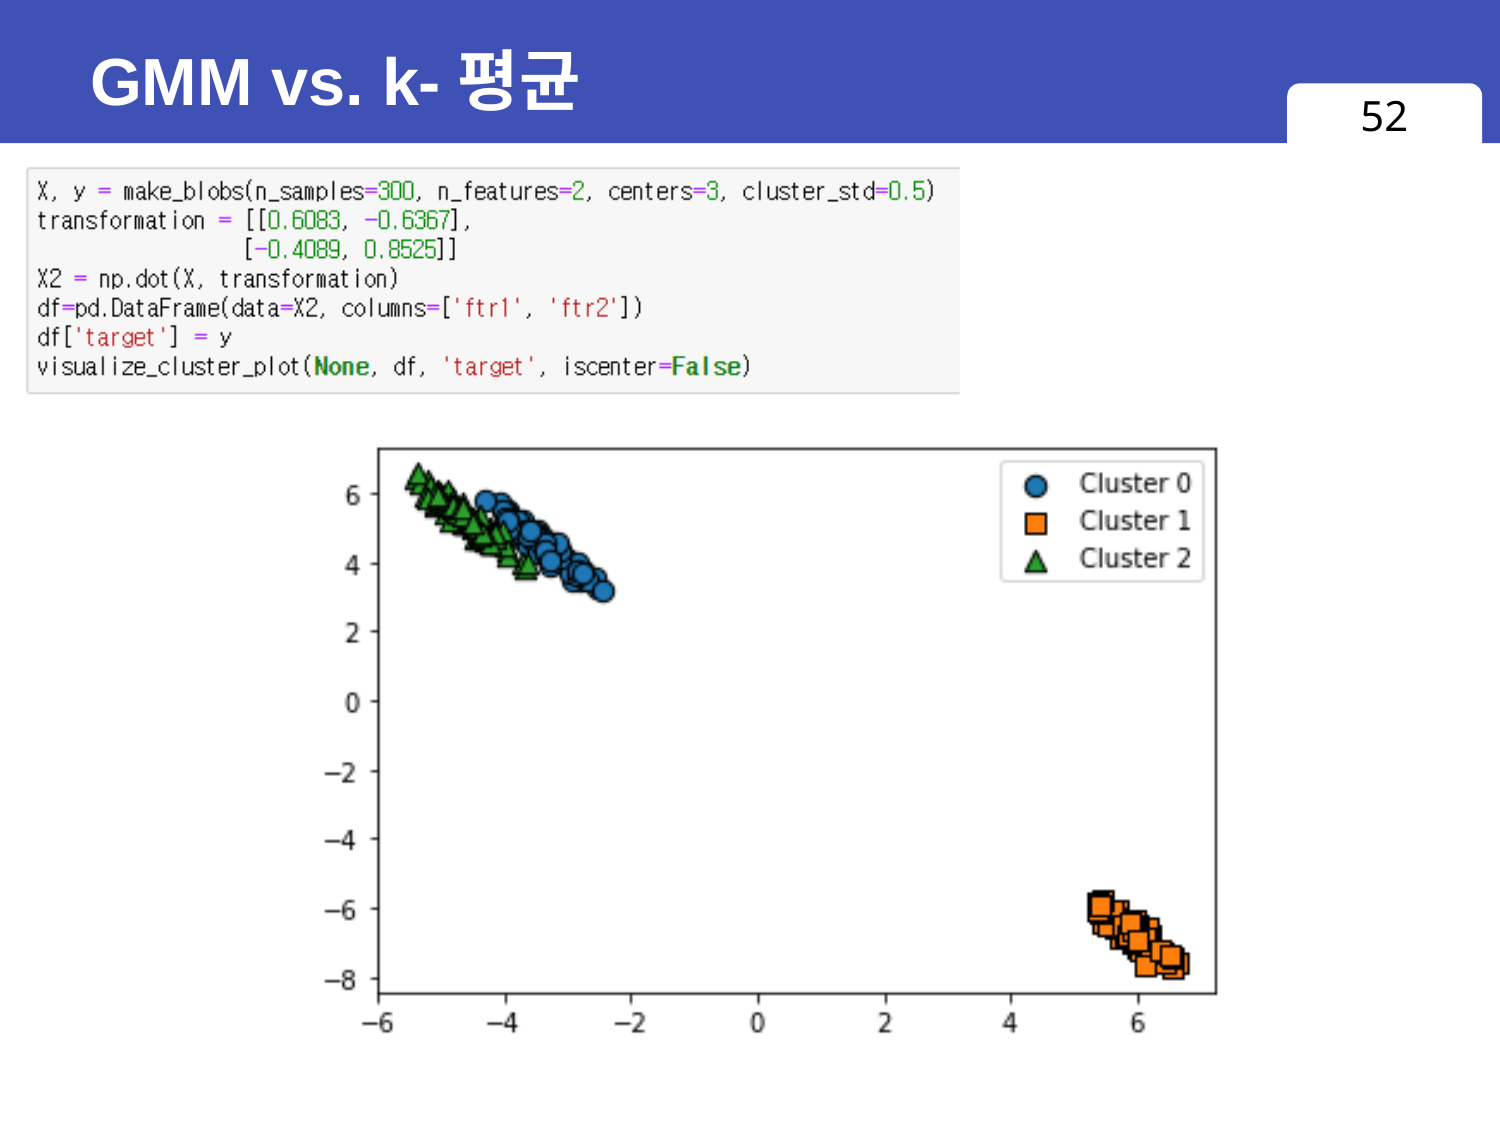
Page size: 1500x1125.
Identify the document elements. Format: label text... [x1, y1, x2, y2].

picture [277, 432, 1240, 1061]
slide_number 52 [1286, 81, 1483, 161]
picture [17, 159, 960, 402]
title GMM vs. k-평균 [74, 16, 1426, 141]
